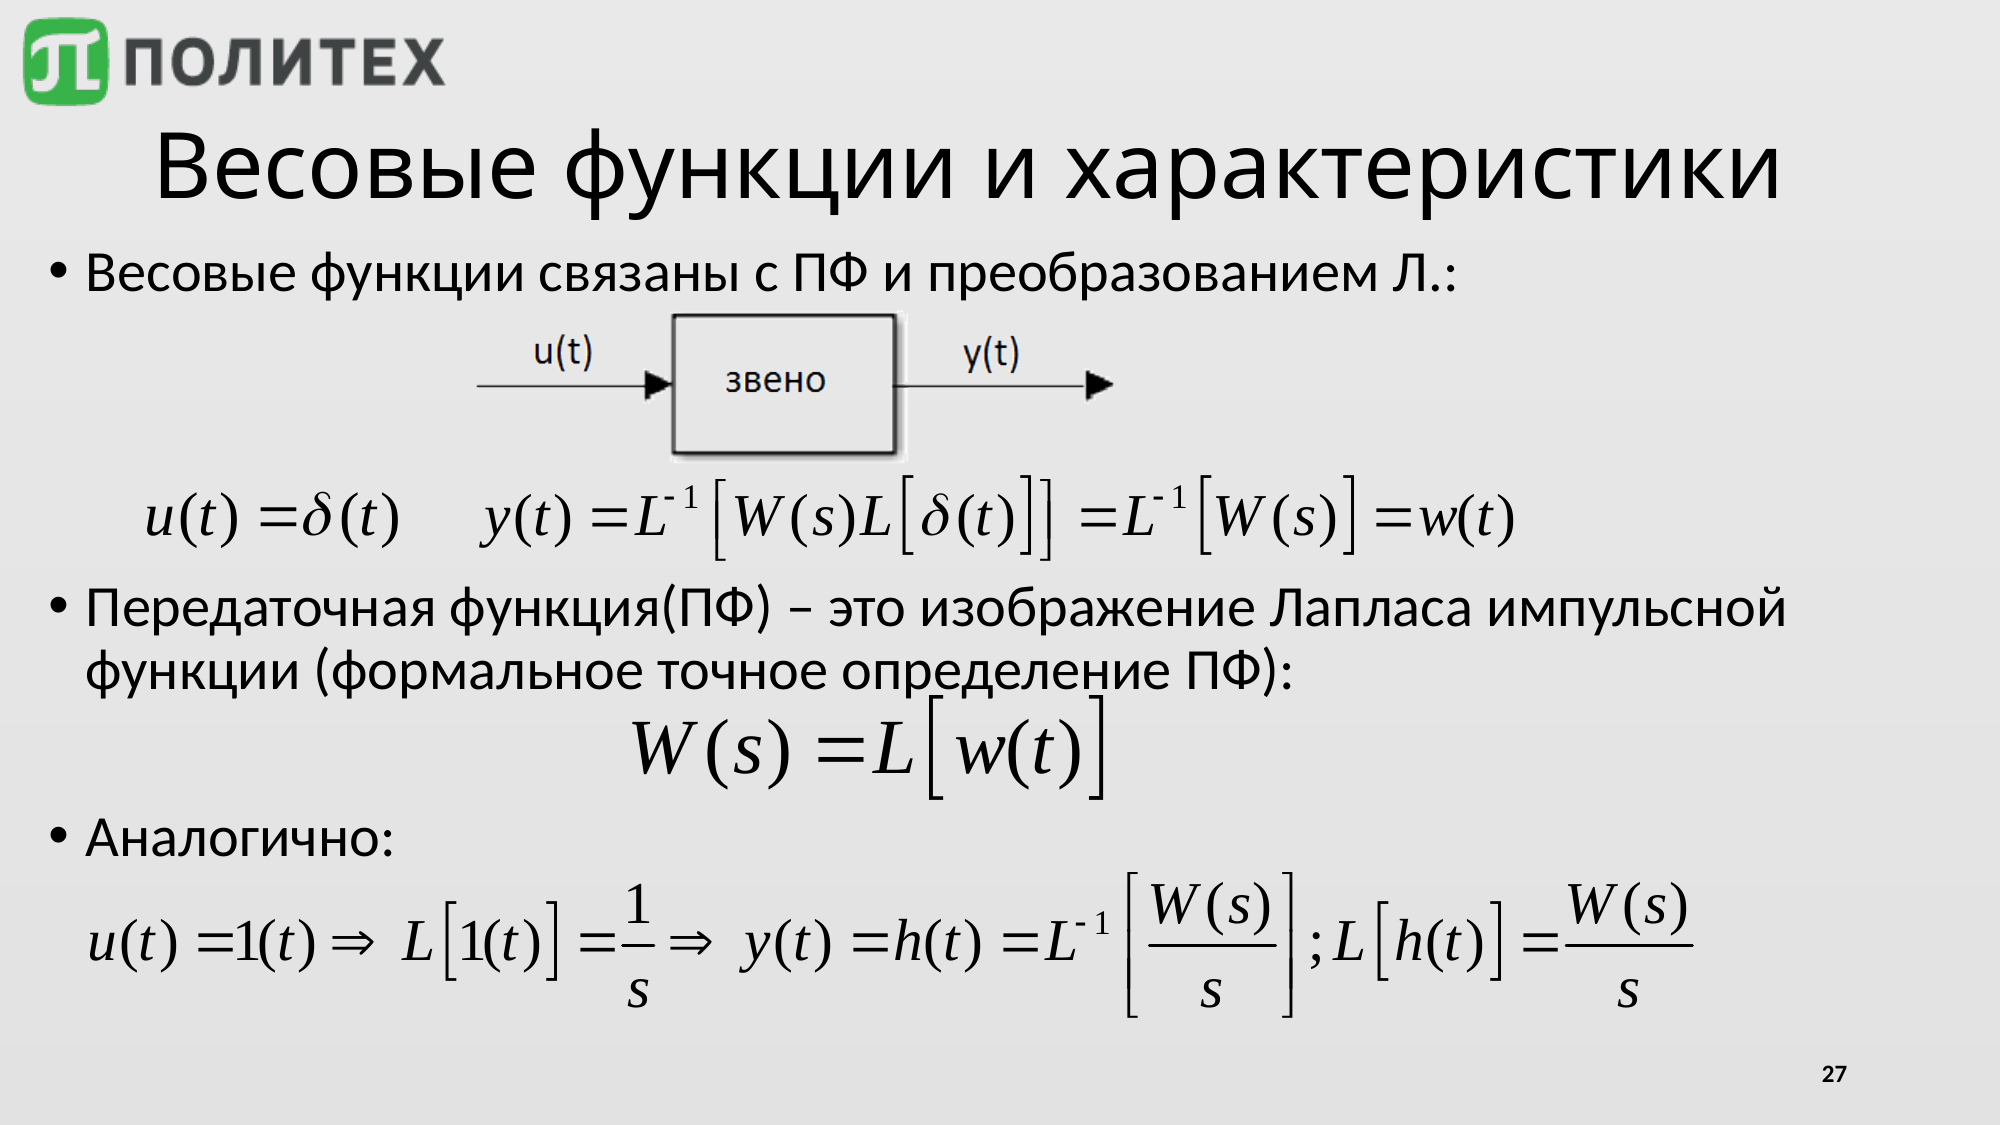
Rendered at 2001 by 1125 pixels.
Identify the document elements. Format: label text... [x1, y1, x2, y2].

list Весовые функции связаны с ПФ и преобразованием Л.: Передаточная функция(ПФ) – это изображение Лапласа импульсной функции (формальное точное определение ПФ): Аналогично: [33, 233, 1914, 1125]
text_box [79, 861, 1704, 1030]
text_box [470, 465, 1530, 575]
picture [0, 0, 469, 125]
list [137, 479, 410, 562]
slide_number 27 [1412, 1042, 1863, 1103]
picture [450, 284, 1124, 479]
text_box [623, 688, 1124, 819]
title Весовые функции и характеристики [137, 59, 1863, 233]
